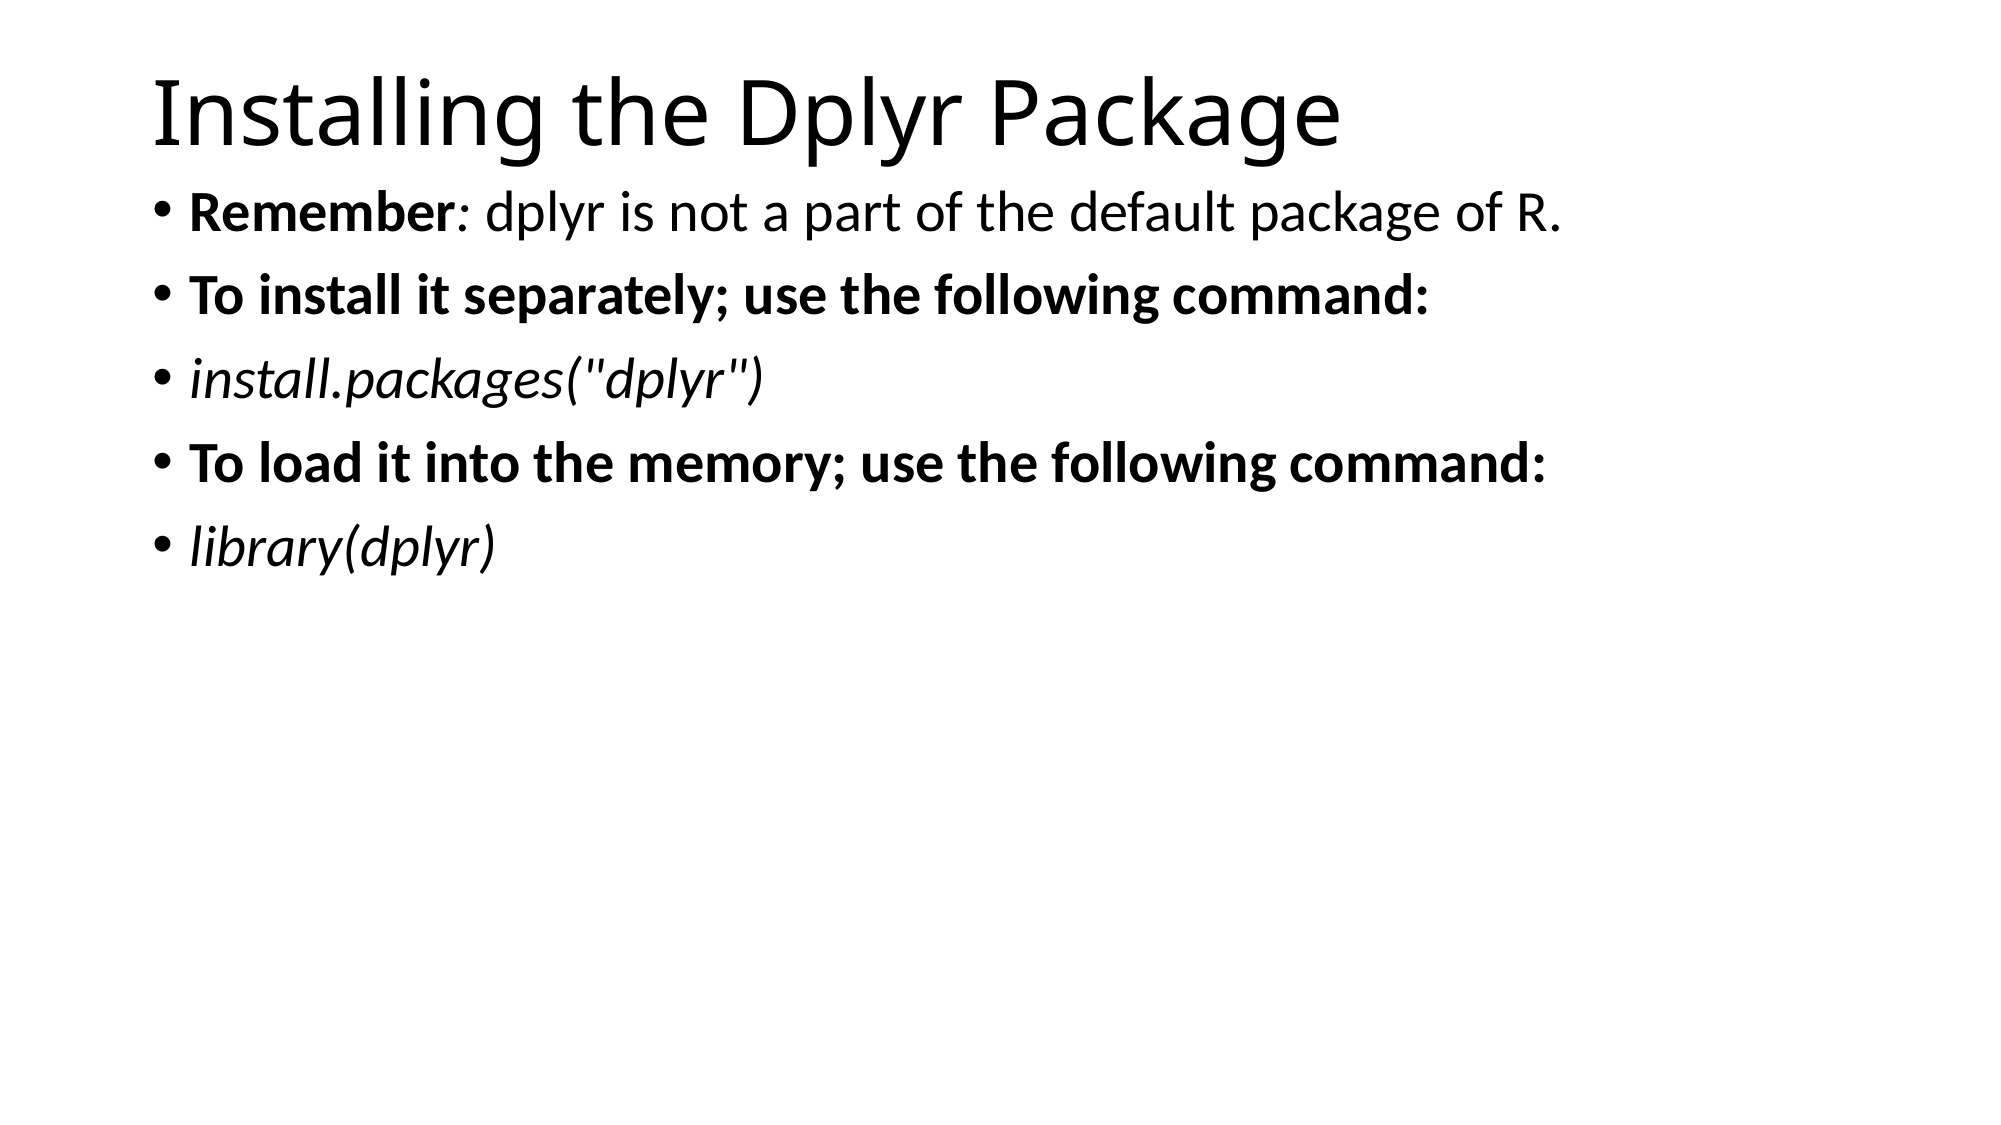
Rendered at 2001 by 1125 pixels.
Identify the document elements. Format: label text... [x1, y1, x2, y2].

list Remember: dplyr is not a part of the default package of R. To install it separately; use the following command: install.packages("dplyr") To load it into the memory; use the following command: library(dplyr) [137, 173, 1863, 1014]
title Installing the Dplyr Package [137, 59, 1863, 173]
